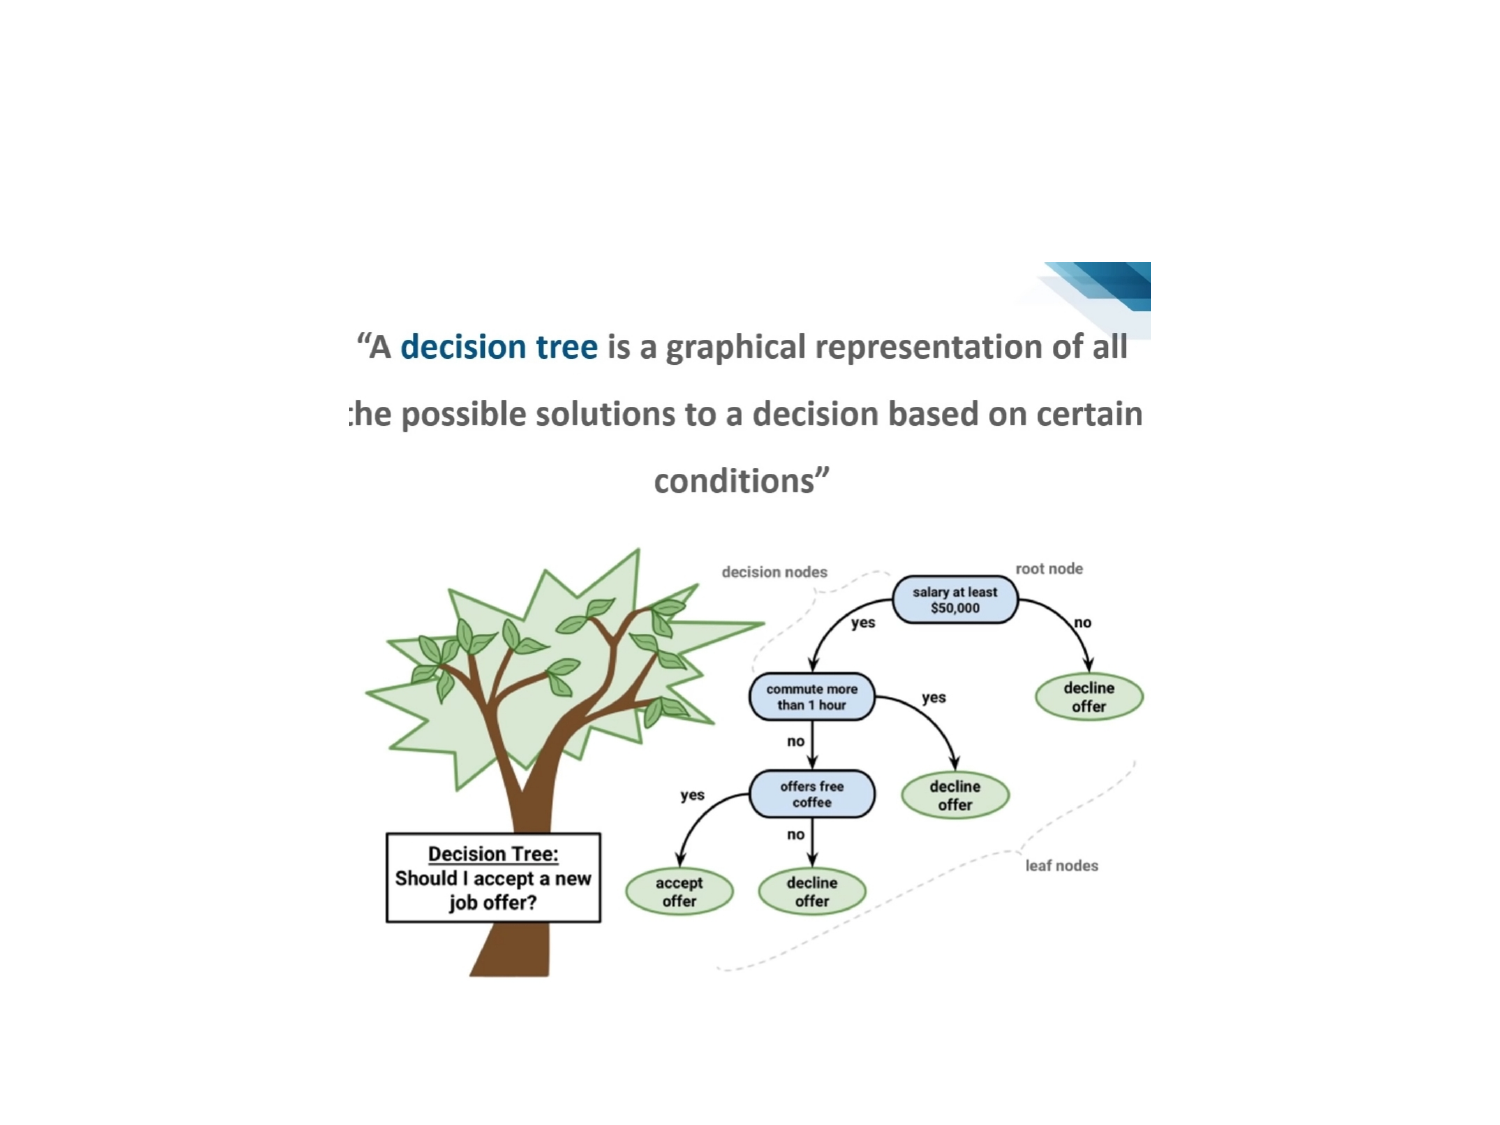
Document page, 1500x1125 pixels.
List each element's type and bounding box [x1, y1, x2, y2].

list [348, 262, 1152, 1006]
